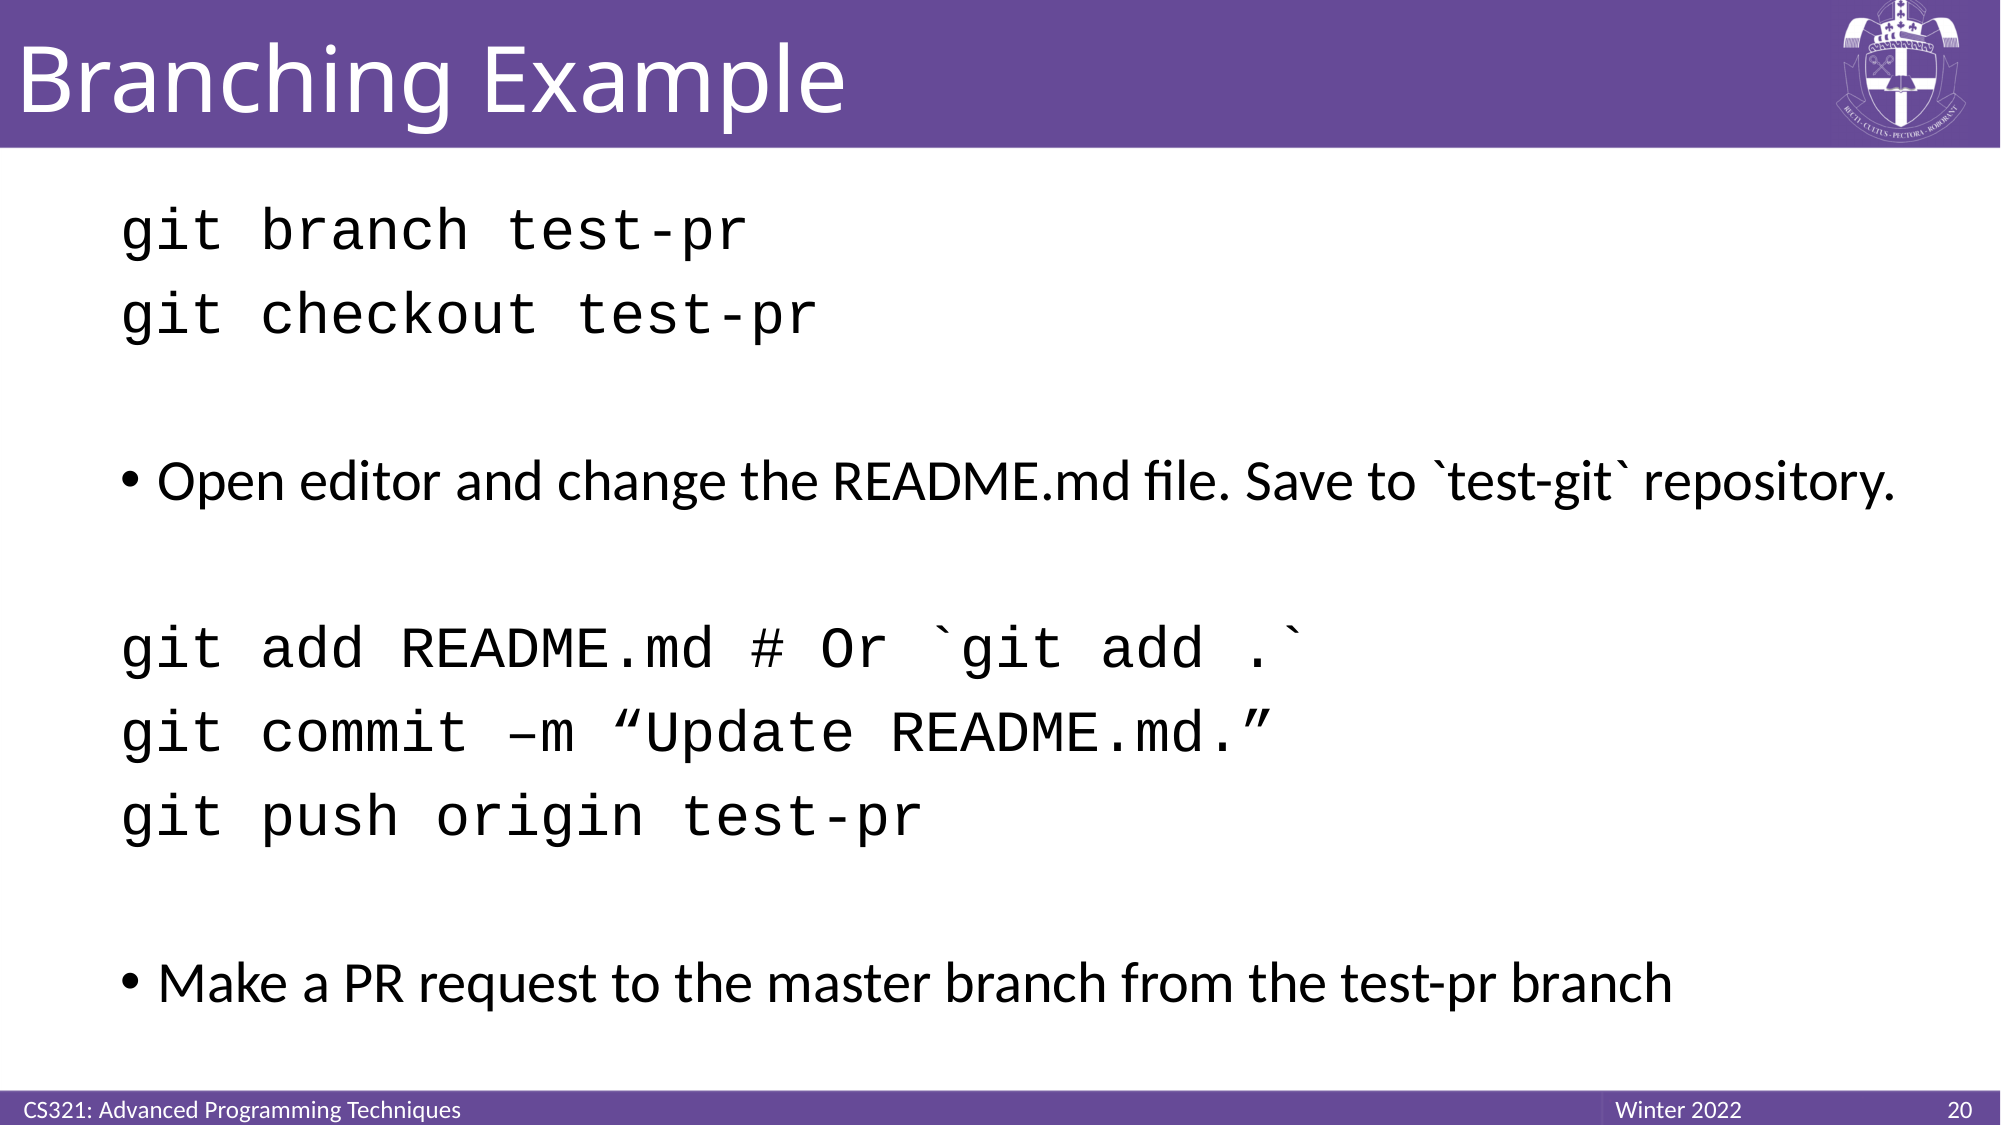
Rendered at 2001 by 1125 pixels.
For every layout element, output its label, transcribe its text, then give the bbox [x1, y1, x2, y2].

title Branching Example [0, 0, 1725, 192]
picture [0, 0, 2001, 1125]
slide_number Winter 2022 [1600, 1078, 1862, 1125]
footer CS321: Advanced Programming Techniques [8, 1078, 499, 1125]
slide_number 20 [1862, 1078, 1994, 1125]
list git branch test-pr git checkout test-pr Open editor and change the README.md file. Save to `test-git` repository. git add README.md # Or `git add .` git commit –m “Update README.md.” git push origin test-pr Make a PR request to the master branch from the test-pr branch [105, 191, 1929, 1065]
